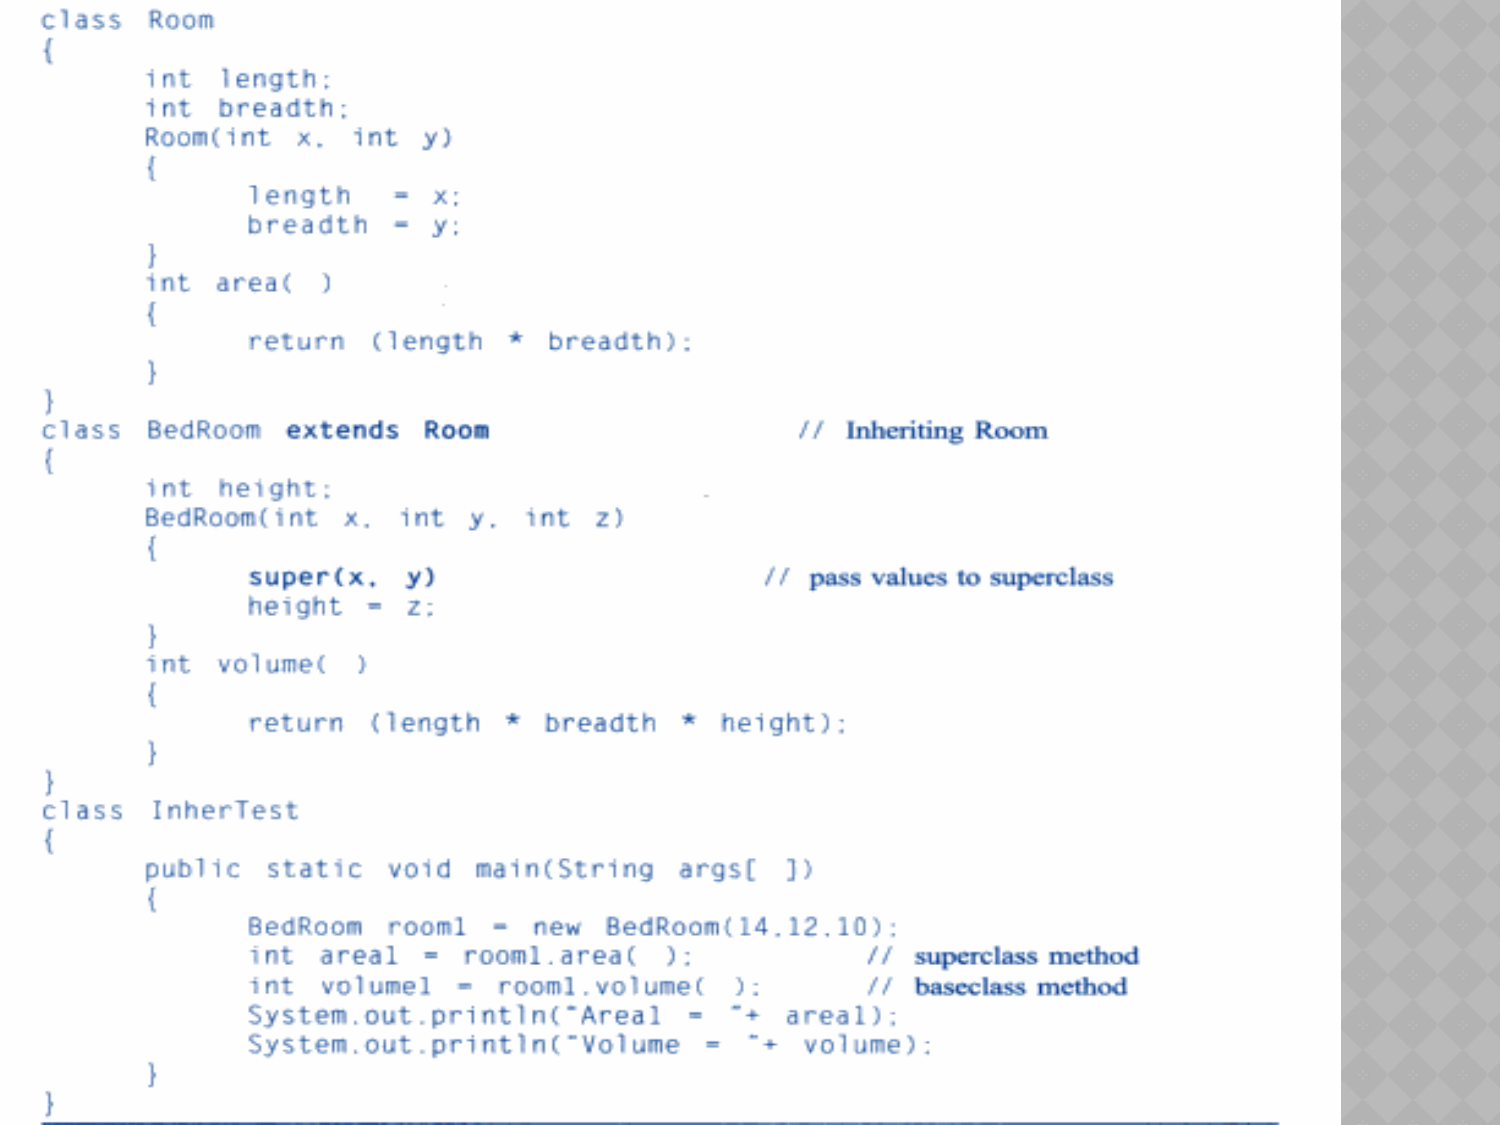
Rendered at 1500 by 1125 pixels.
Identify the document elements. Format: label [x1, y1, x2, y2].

picture [0, 0, 1341, 1125]
